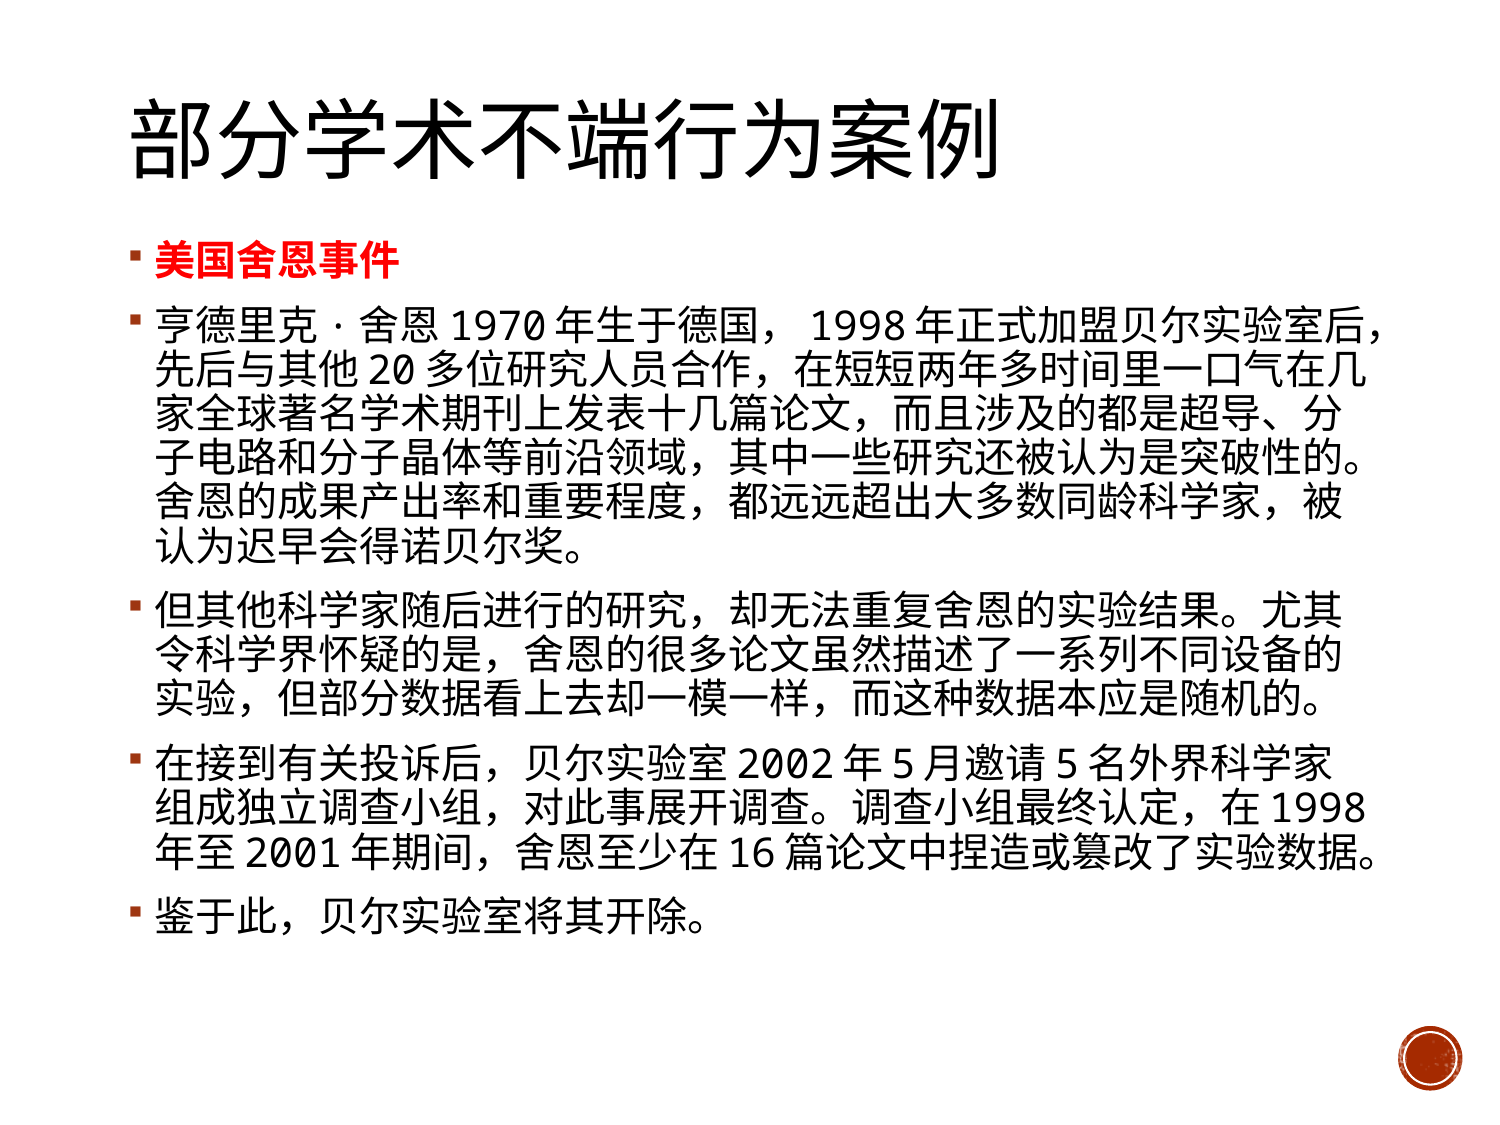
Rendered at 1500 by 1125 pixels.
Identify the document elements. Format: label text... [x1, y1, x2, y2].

title 部分学术不端行为案例 [112, 79, 1388, 209]
list 美国舍恩事件 亨德里克·舍恩1970年生于德国，1998年正式加盟贝尔实验室后，先后与其他20多位研究人员合作，在短短两年多时间里一口气在几家全球著名学术期刊上发表十几篇论文，而且涉及的都是超导、分子电路和分子晶体等前沿领域，其中一些研究还被认为是突破性的。舍恩的成果产出率和重要程度，都远远超出大多数同龄科学家，被认为迟早会得诺贝尔奖。 但其他科学家随后进行的研究，却无法重复舍恩的实验结果。尤其令科学界怀疑的是，舍恩的很多论文虽然描述了一系列不同设备的实验，但部分数据看上去却一模一样，而这种数据本应是随机的。 在接到有关投诉后，贝尔实验室2002年5月邀请5名外界科学家组成独立调查小组，对此事展开调查。调查小组最终认定，在1998年至2001年期间，舍恩至少在16篇论文中捏造或篡改了实验数据。 鉴于此，贝尔实验室将其开除。 [112, 232, 1388, 1013]
